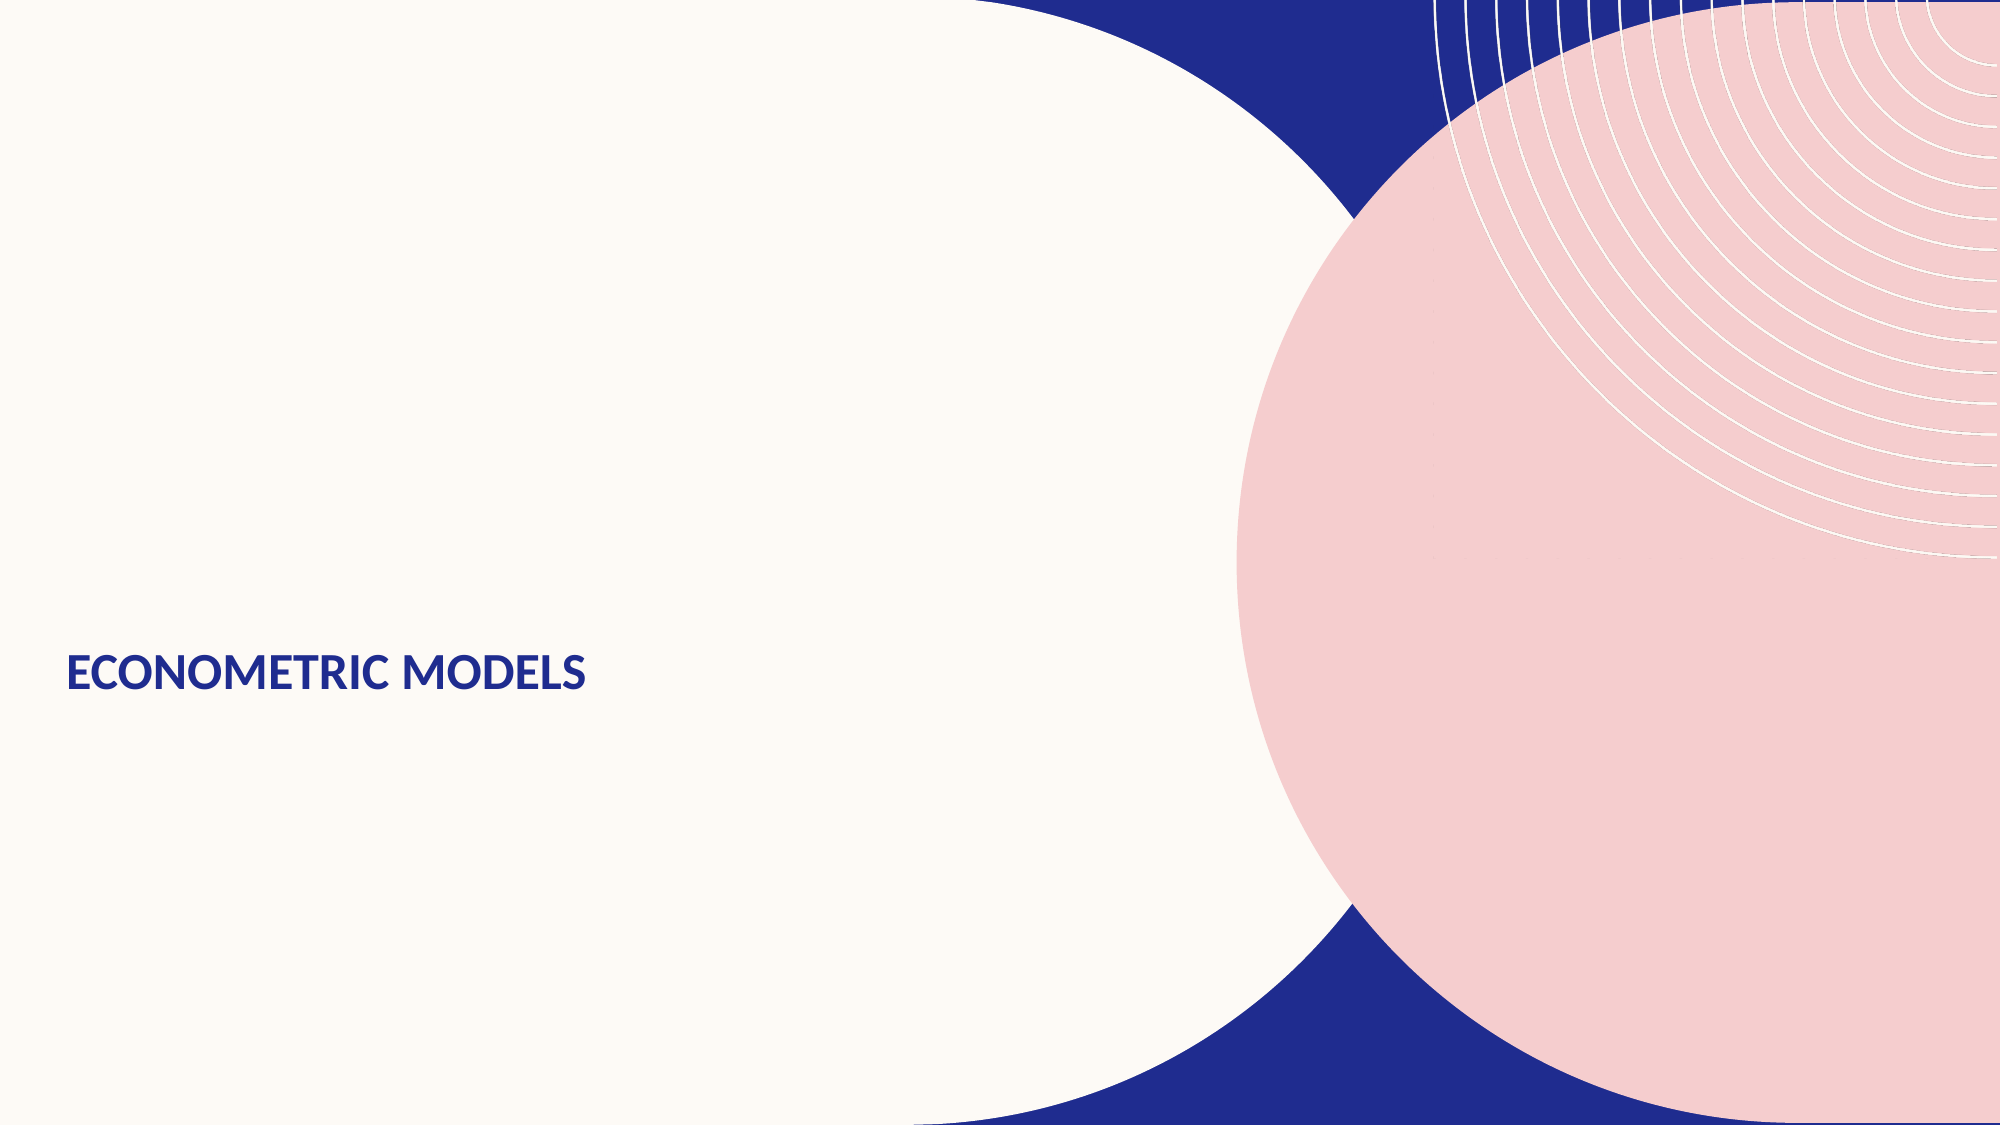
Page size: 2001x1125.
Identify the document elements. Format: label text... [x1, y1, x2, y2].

title ECONOMETRIC MODELS [50, 53, 1230, 708]
picture [1433, 0, 1997, 559]
